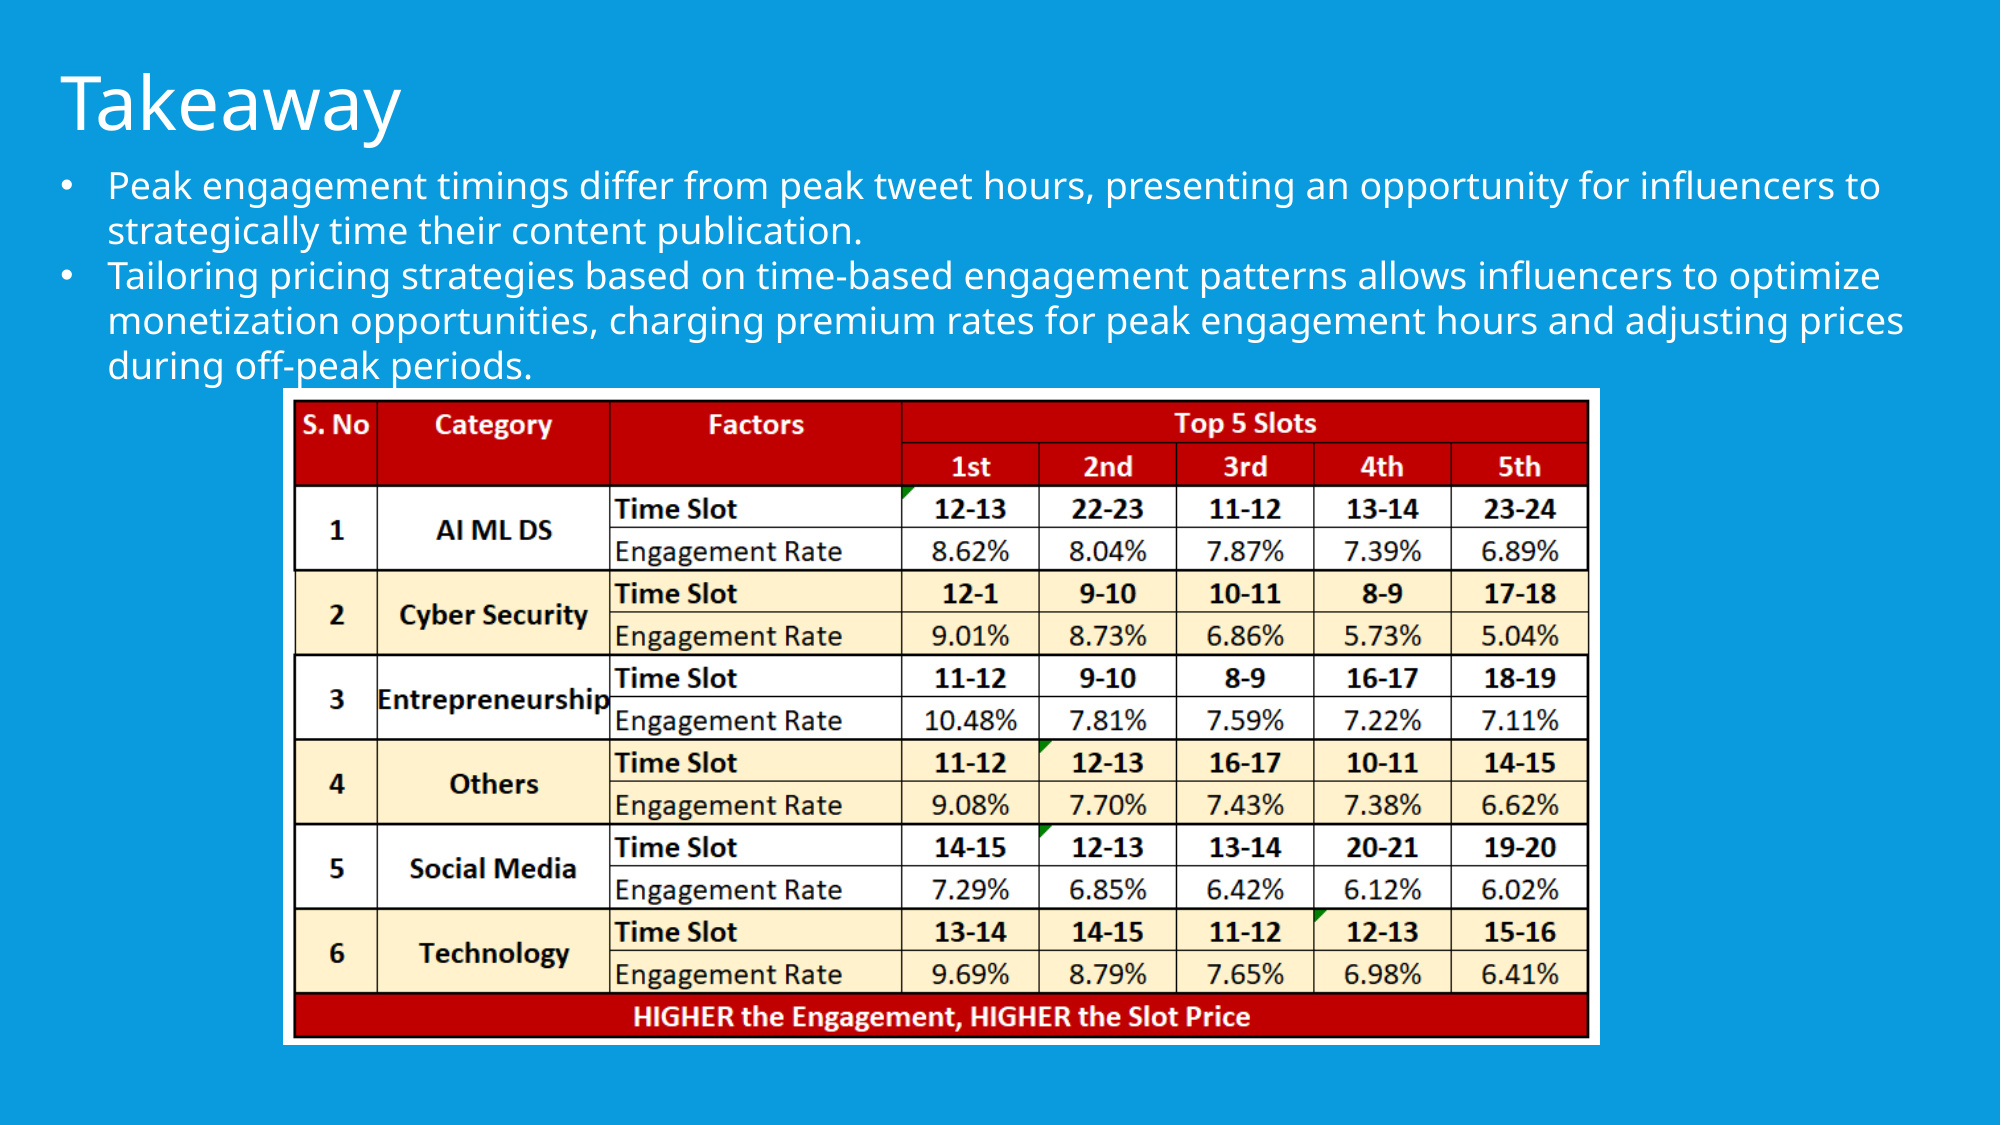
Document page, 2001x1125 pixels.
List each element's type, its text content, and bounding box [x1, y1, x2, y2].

text_box Takeaway [45, 48, 1977, 154]
text_box Peak engagement timings differ from peak tweet hours, presenting an opportunity for influencers to strategically time their content publication. Tailoring pricing strategies based on time-based engagement patterns allows influencers to optimize monetization opportunities, charging premium rates for peak engagement hours and adjusting prices during off-peak periods. [45, 154, 1955, 395]
picture [284, 388, 1599, 1044]
